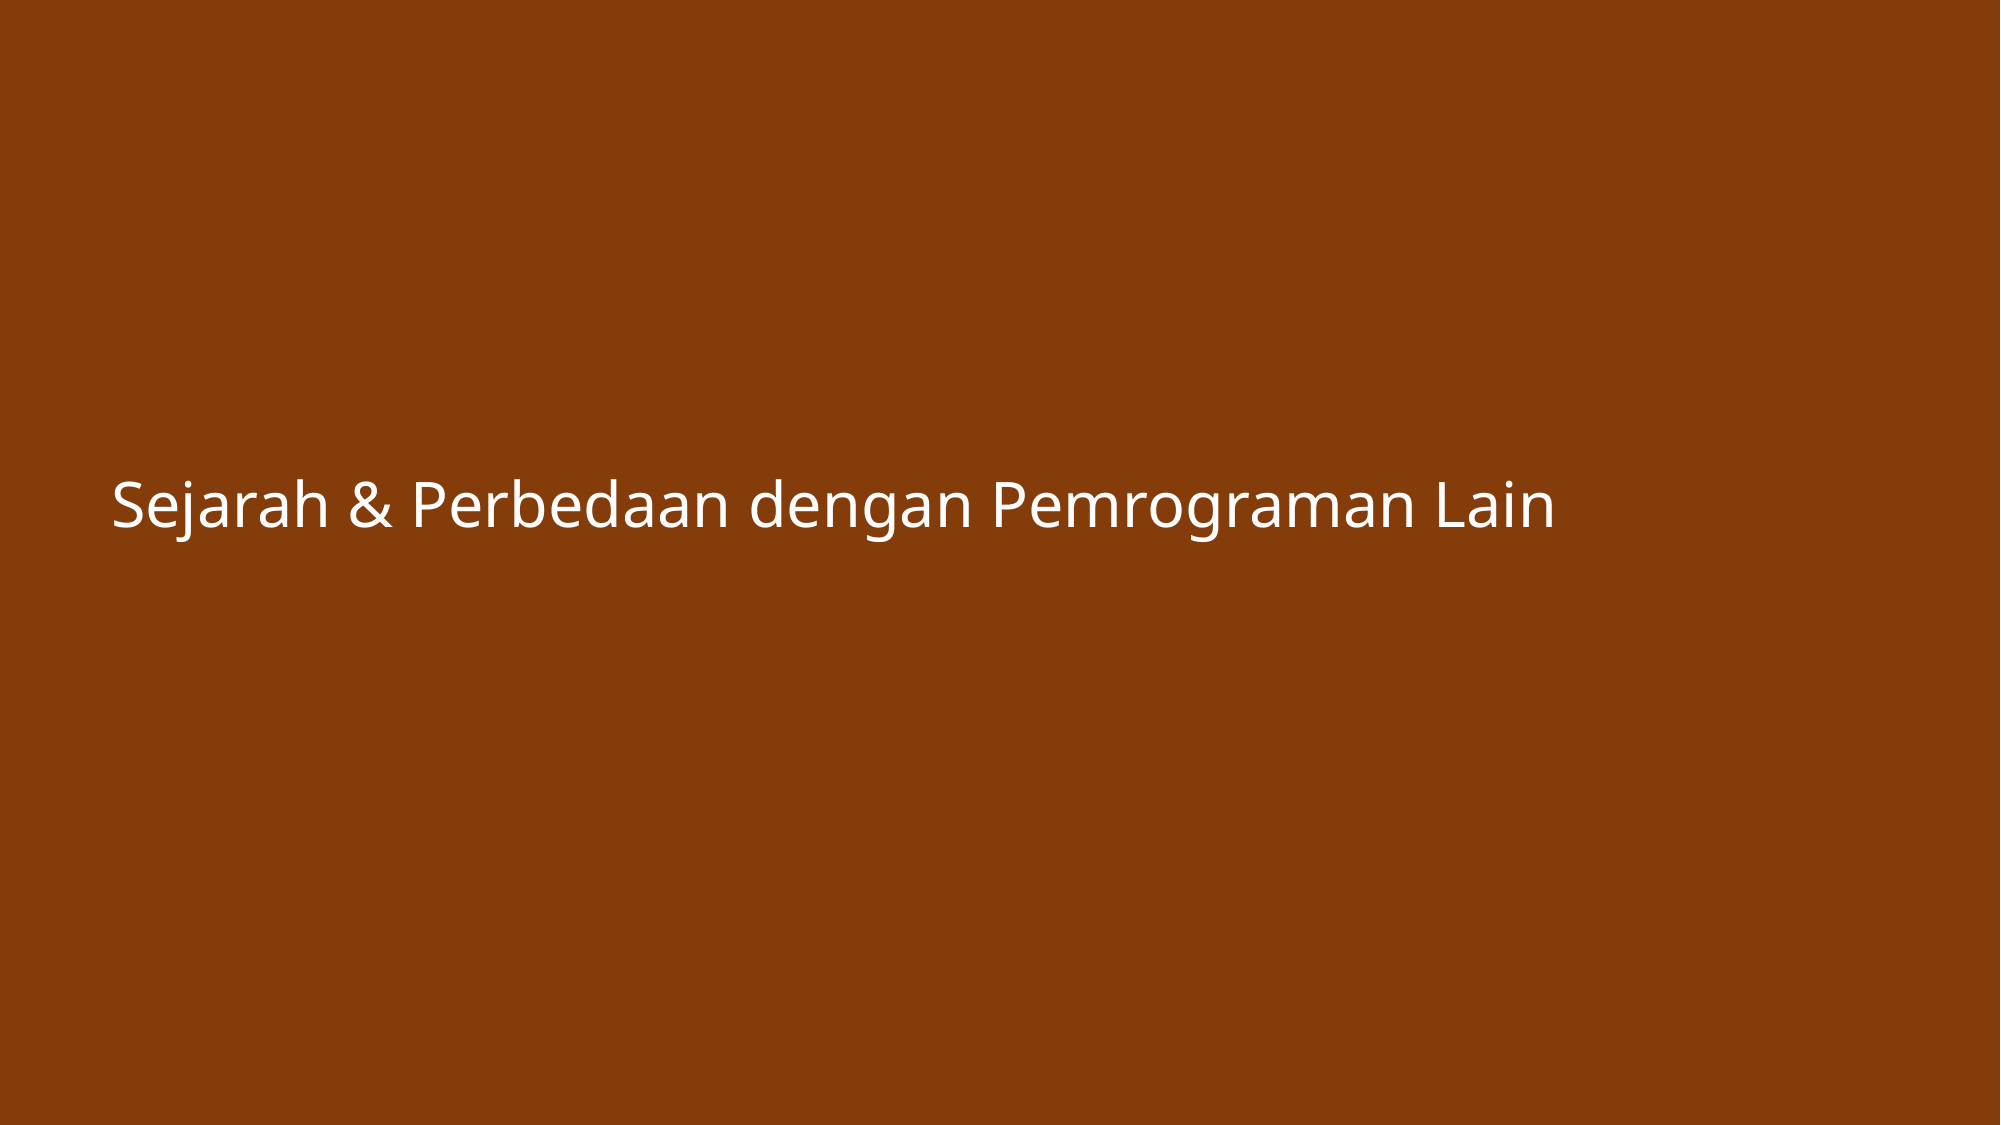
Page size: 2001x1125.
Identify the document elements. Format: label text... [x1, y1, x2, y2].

title Sejarah & Perbedaan dengan Pemrograman Lain [95, 442, 1821, 572]
